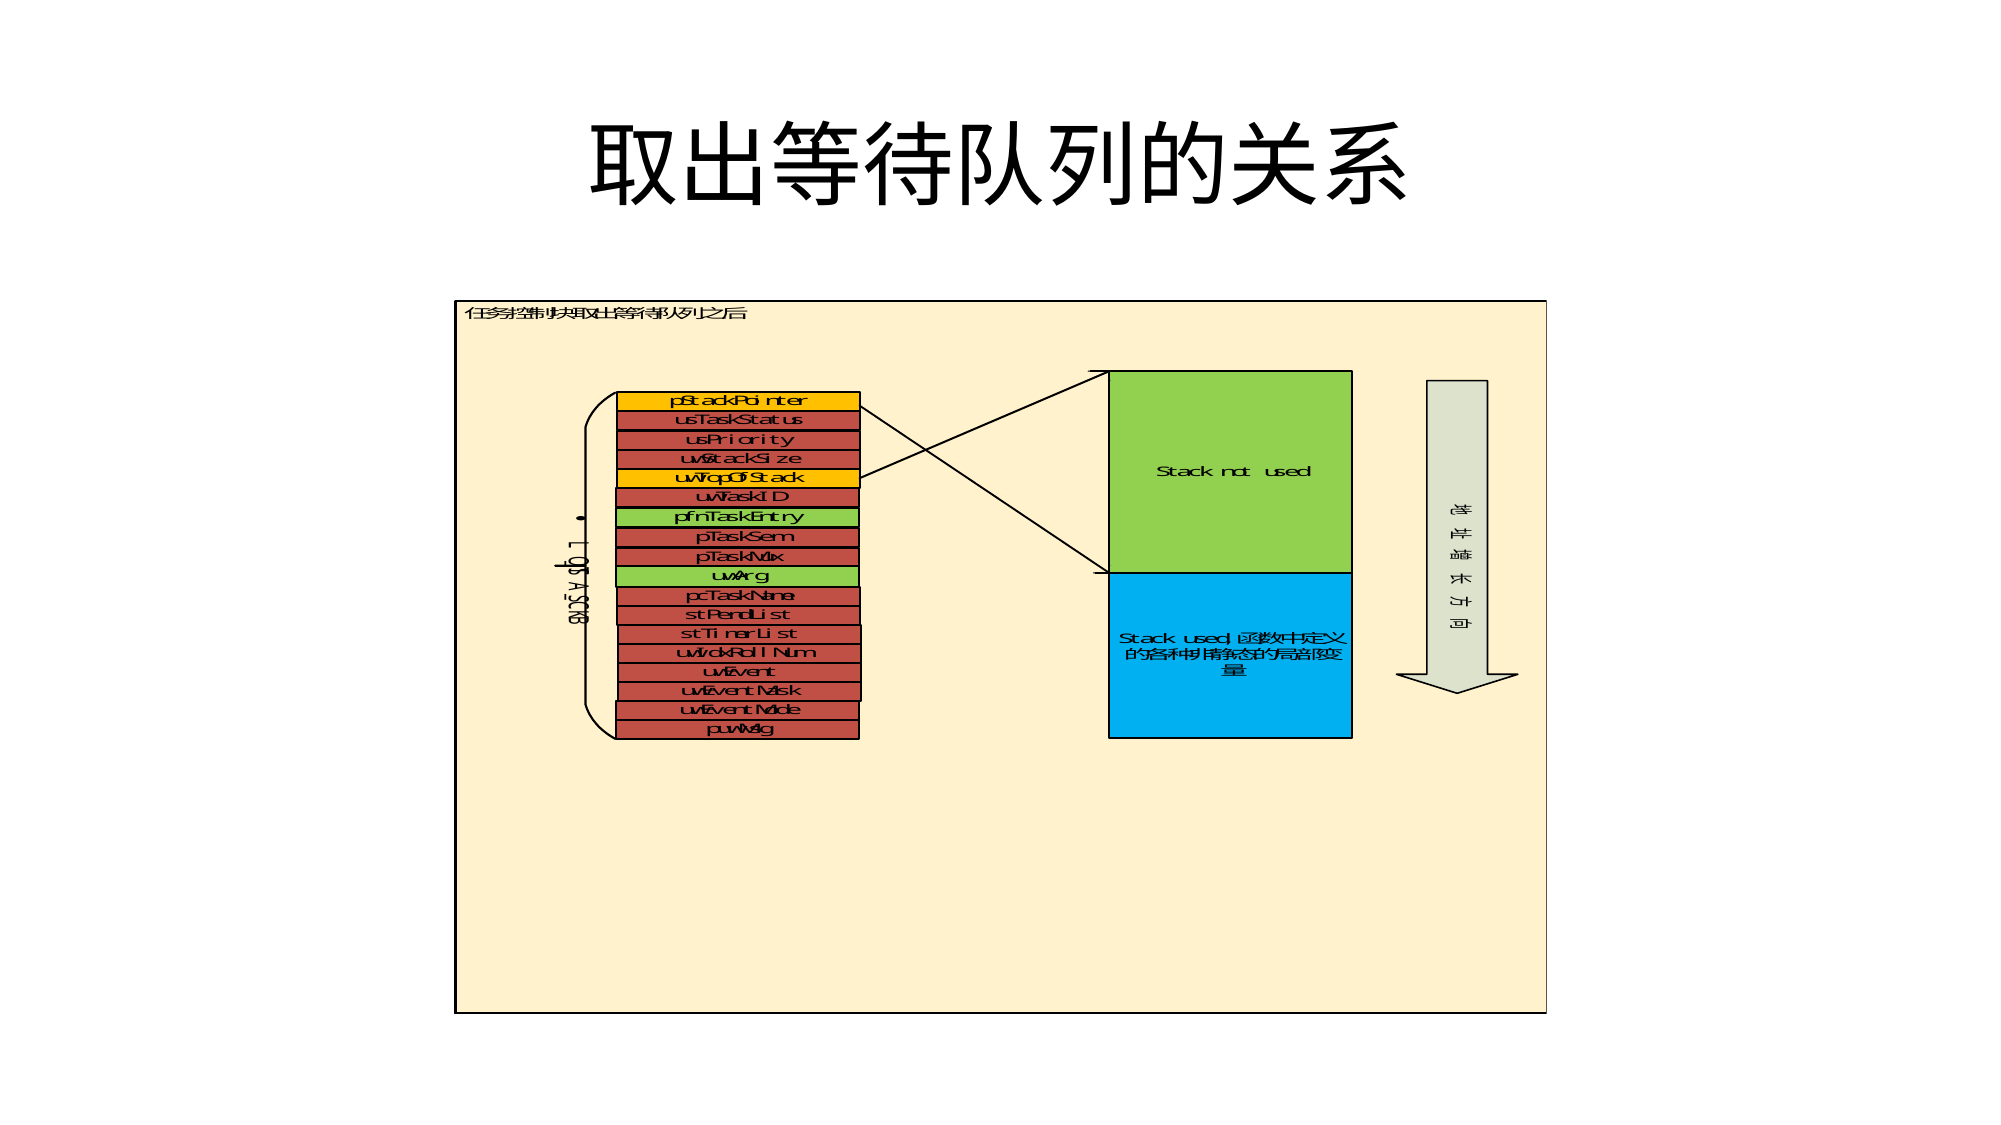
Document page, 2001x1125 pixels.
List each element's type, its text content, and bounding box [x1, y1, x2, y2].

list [452, 299, 1547, 1014]
title 取出等待队列的关系 [137, 59, 1863, 278]
